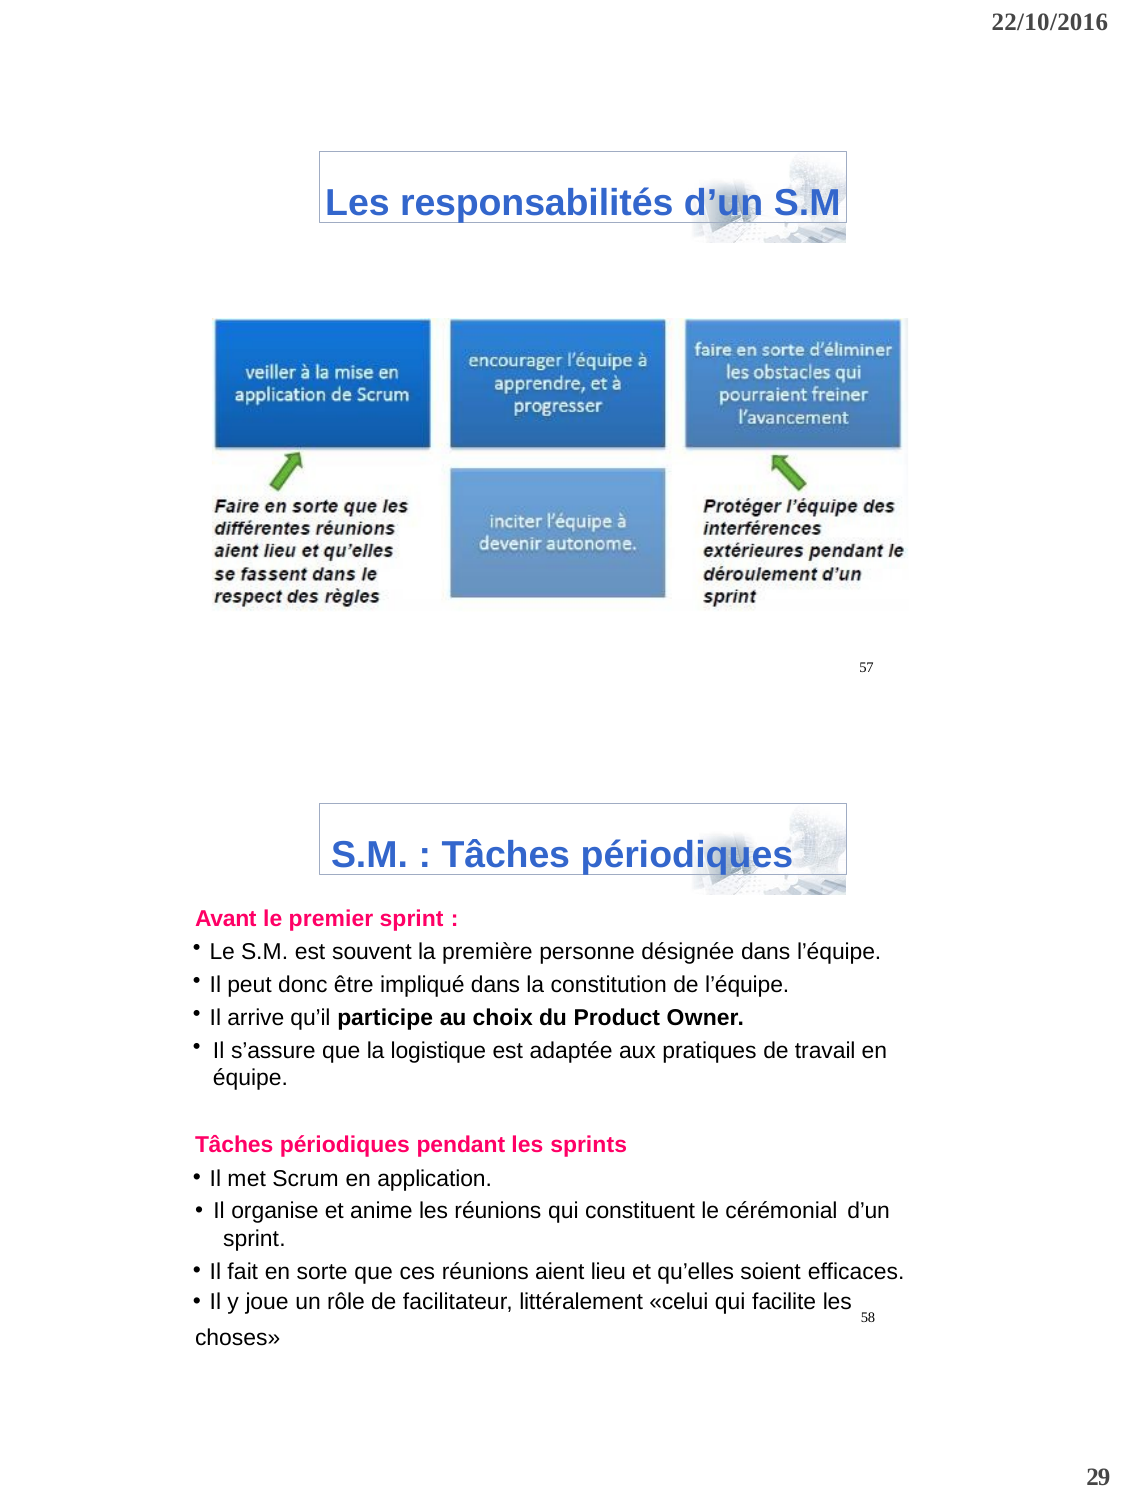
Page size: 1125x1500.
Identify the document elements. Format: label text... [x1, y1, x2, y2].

text_box [211, 318, 909, 612]
text_box Avant le premier sprint : Le S.M. est souvent la première personne désignée dans l’équipe. Il peut donc être impliqué dans la constitution de l’équipe. Il arrive qu’il participe au choix du Product Owner. Il s’assure que la logistique est adaptée aux pratiques de travail en équipe. Tâches périodiques pendant les sprints Il met Scrum en application. Il organise et anime les réunions qui constituent le cérémonial d’un sprint. Il fait en sorte que ces réunions aient lieu et qu’elles soient efficaces. Il y joue un rôle de facilitateur, littéralement «celui qui facilite les 58 choses» [192, 895, 933, 1350]
text_box [320, 223, 846, 243]
text_box 22/10/2016 [989, 3, 1112, 36]
text_box 57 [857, 656, 876, 676]
text_box Les responsabilités d’un S.M [319, 151, 847, 223]
slide_number 29 [1082, 1462, 1115, 1500]
text_box [320, 875, 846, 895]
text_box S.M. : Tâches périodiques [319, 803, 847, 875]
text_box [349, 875, 634, 882]
text_box [349, 223, 634, 229]
